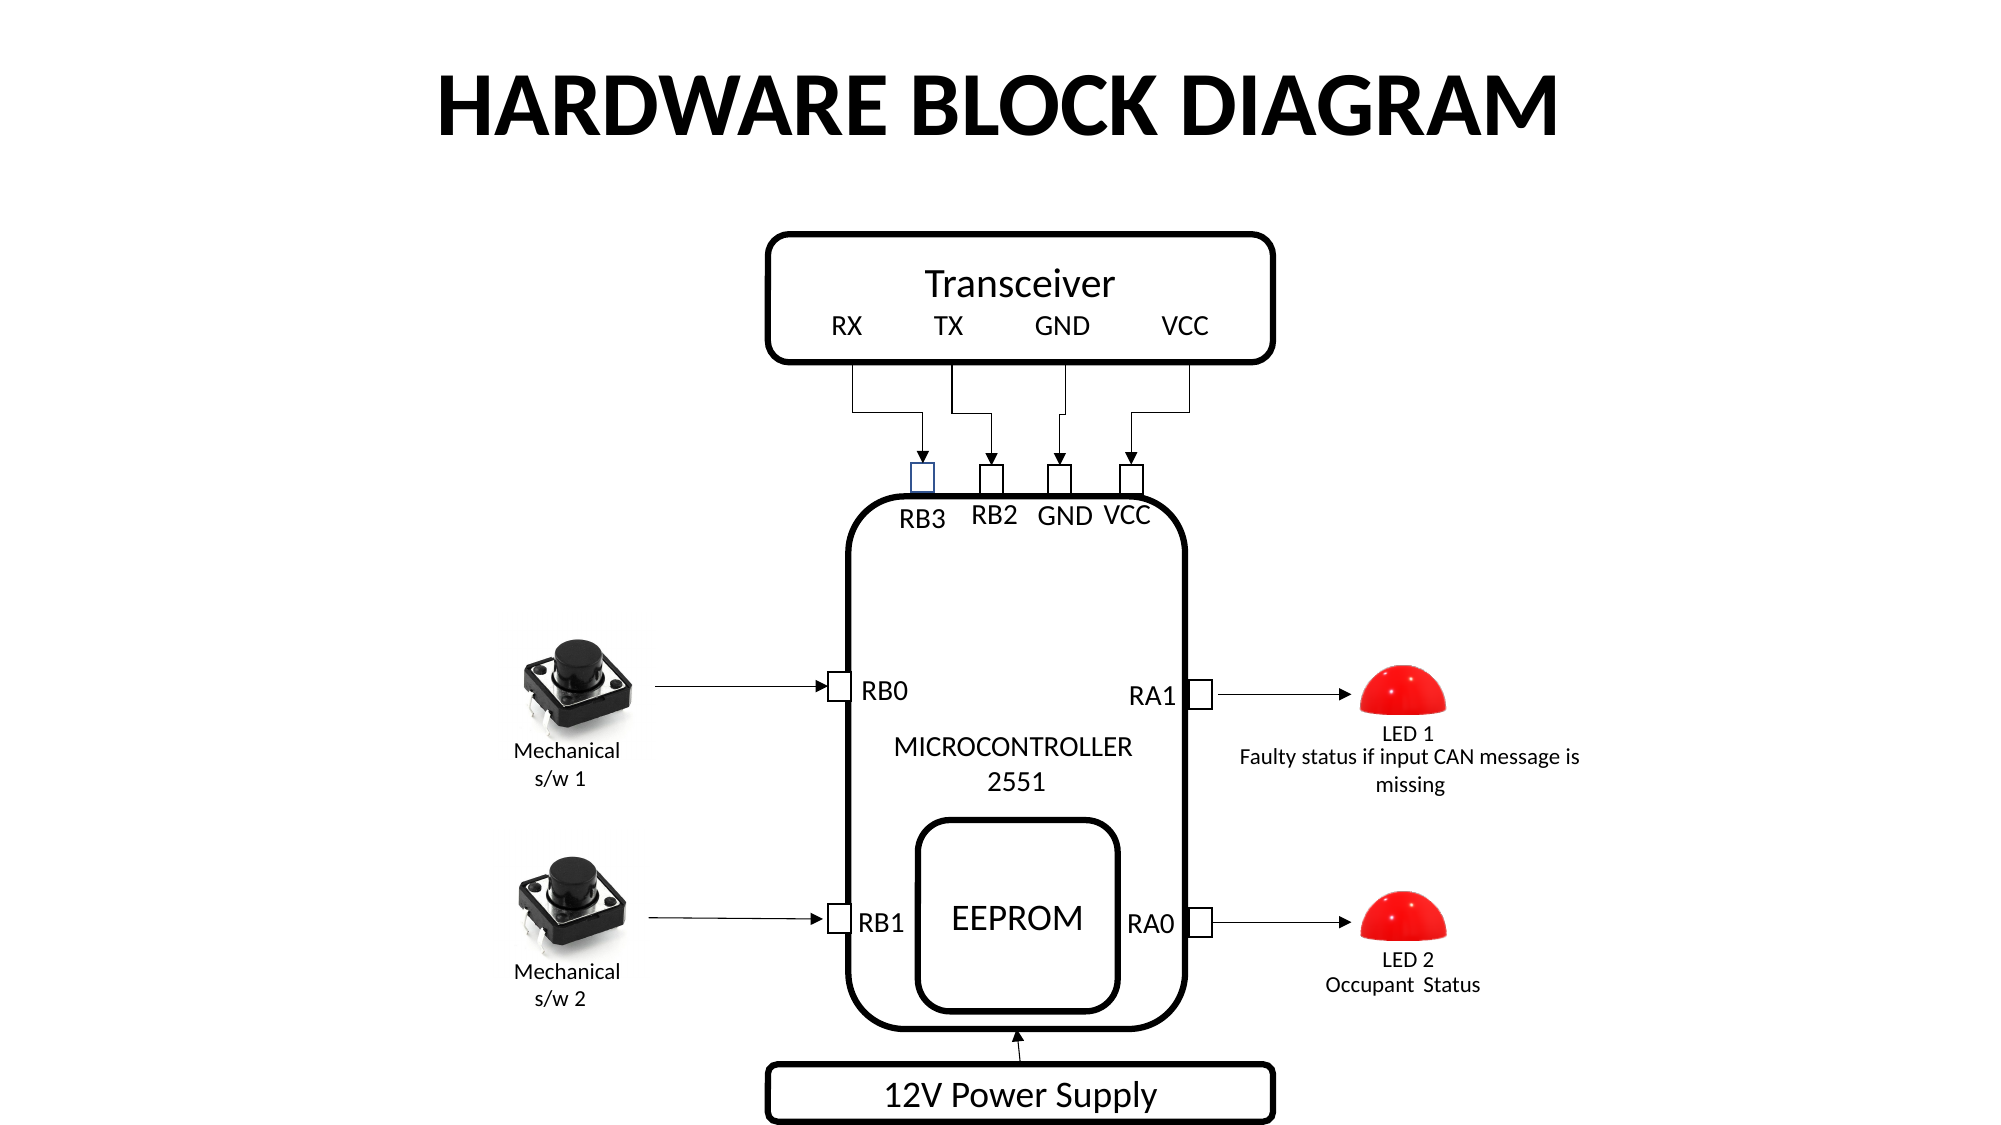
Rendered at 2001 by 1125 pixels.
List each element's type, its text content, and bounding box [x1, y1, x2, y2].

text_box VCC [1088, 488, 1168, 538]
text_box Mechanical s/w 2 [498, 978, 643, 1047]
text_box LED 2 [1367, 936, 1493, 947]
text_box LED 1 [1367, 711, 1489, 734]
text_box RB0 [846, 664, 924, 714]
text_box Faulty status if input CAN message is missing [1197, 734, 1623, 805]
text_box [827, 903, 843, 934]
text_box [1109, 384, 1212, 443]
text_box [1047, 464, 1072, 489]
text_box Transceiver RX TX GND VCC [766, 233, 1275, 364]
picture [1359, 885, 1448, 941]
title HARDWARE BLOCK DIAGRAM [137, 52, 1863, 270]
text_box RB2 [956, 488, 1034, 538]
text_box RA1 [1113, 668, 1198, 719]
text_box Occupant Status [1281, 947, 1525, 1008]
text_box MICROCONTROLLER 2551 [847, 499, 1187, 896]
text_box RB1 [843, 895, 921, 946]
text_box [1198, 679, 1213, 710]
text_box [979, 464, 1004, 488]
text_box [910, 462, 935, 491]
text_box EEPROM [916, 819, 1119, 1013]
text_box [827, 671, 846, 702]
text_box 12V Power Supply [766, 1063, 1275, 1123]
text_box MICROCONTROLLER 2551 [847, 946, 1187, 1031]
text_box GND [1023, 489, 1114, 539]
picture [1353, 659, 1453, 715]
text_box [1119, 464, 1144, 488]
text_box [1012, 412, 1113, 419]
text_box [837, 377, 939, 448]
picture [498, 612, 656, 761]
picture [493, 829, 650, 978]
text_box RA0 [1112, 896, 1201, 947]
text_box RB3 [884, 491, 962, 542]
text_box [1201, 907, 1213, 938]
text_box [1016, 1029, 1021, 1065]
text_box Mechanical s/w 1 [498, 761, 637, 799]
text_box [920, 394, 1024, 434]
